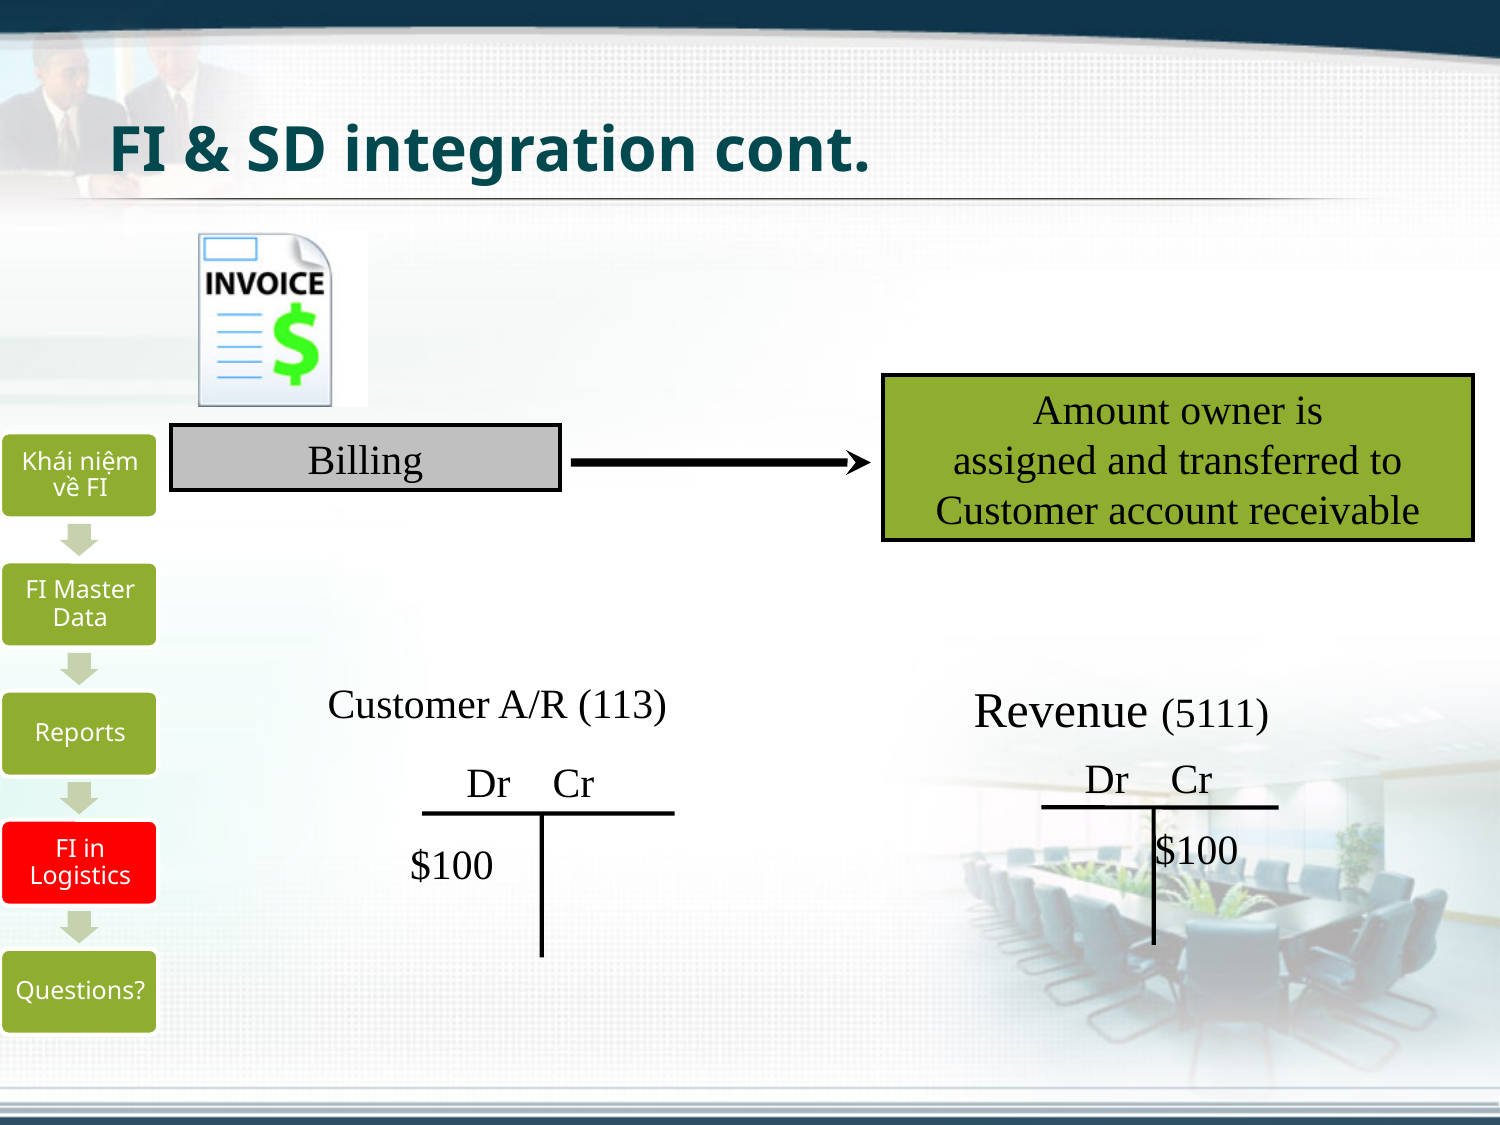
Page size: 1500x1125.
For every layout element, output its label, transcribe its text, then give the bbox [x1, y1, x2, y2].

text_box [186, 669, 715, 958]
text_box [0, 431, 159, 1036]
text_box Amount owner is assigned and transferred to Customer account receivable [883, 375, 1473, 541]
text_box [858, 456, 871, 469]
text_box Billing [170, 425, 561, 491]
title FI & SD integration cont. [93, 96, 1382, 197]
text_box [958, 669, 1317, 945]
picture [0, 0, 1500, 1125]
